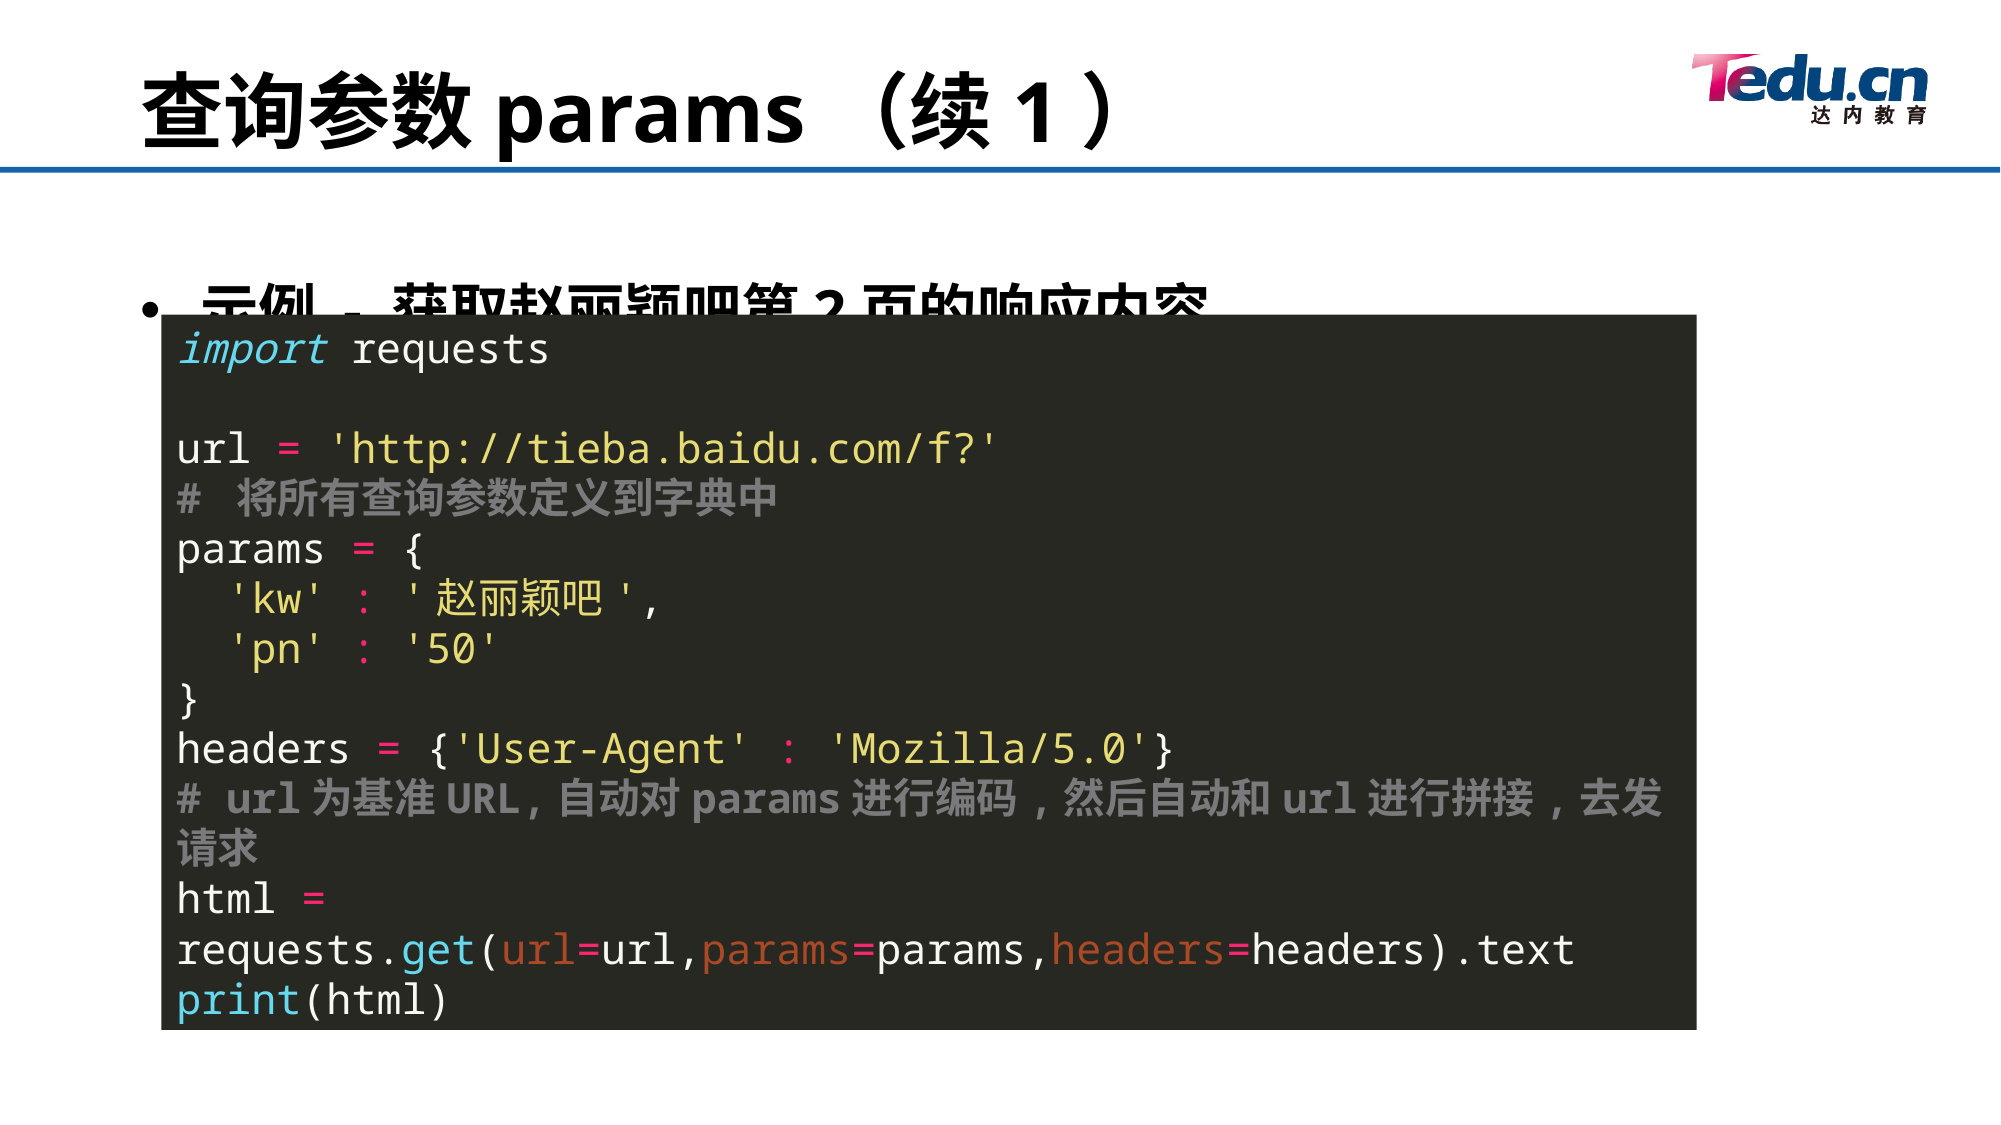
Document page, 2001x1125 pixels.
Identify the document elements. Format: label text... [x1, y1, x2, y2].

picture [1673, 7, 1945, 164]
list 查询参数params（续1） [125, 18, 1873, 150]
list 示例 - 获取赵丽颖吧第2页的响应内容 [125, 231, 1875, 1036]
text_box import requests url = 'http://tieba.baidu.com/f?' # 将所有查询参数定义到字典中 params = { 'kw' : '赵丽颖吧', 'pn' : '50' } headers = {'User-Agent' : 'Mozilla/5.0'} # url为基准URL,自动对params进行编码,然后自动和url进行拼接,去发请求 html = requests.get(url=url,params=params,headers=headers).text print(html) [161, 314, 1697, 1030]
